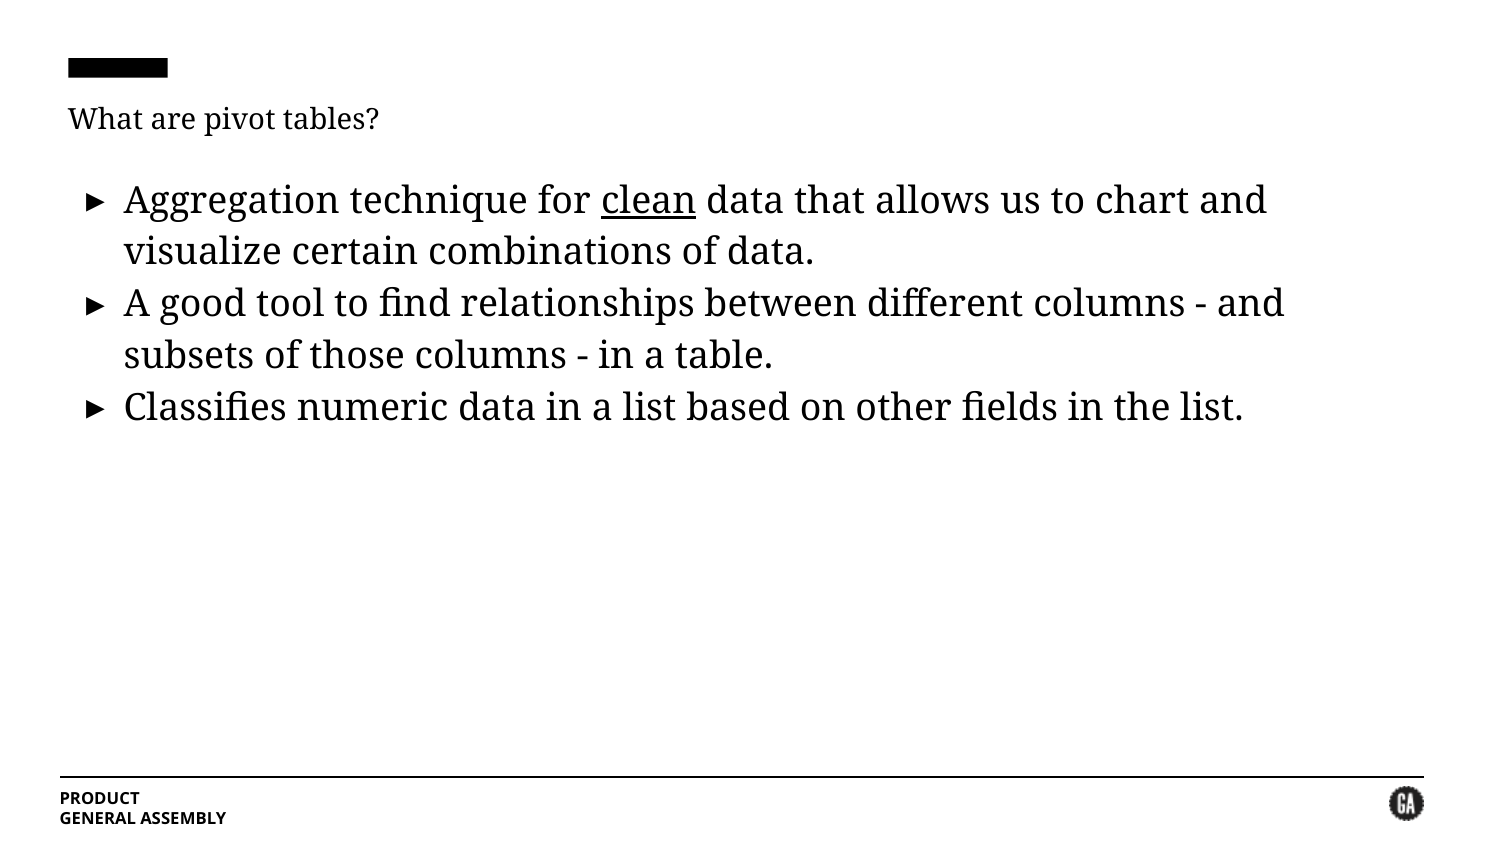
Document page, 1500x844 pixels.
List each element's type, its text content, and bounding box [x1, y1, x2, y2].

picture [1389, 786, 1424, 821]
list Aggregation technique for clean data that allows us to chart and visualize certain combinations of data. A good tool to find relationships between different columns - and subsets of those columns - in a table. Classifies numeric data in a list based on other fields in the list. [33, 154, 1427, 777]
title What are pivot tables? [52, 84, 1432, 161]
